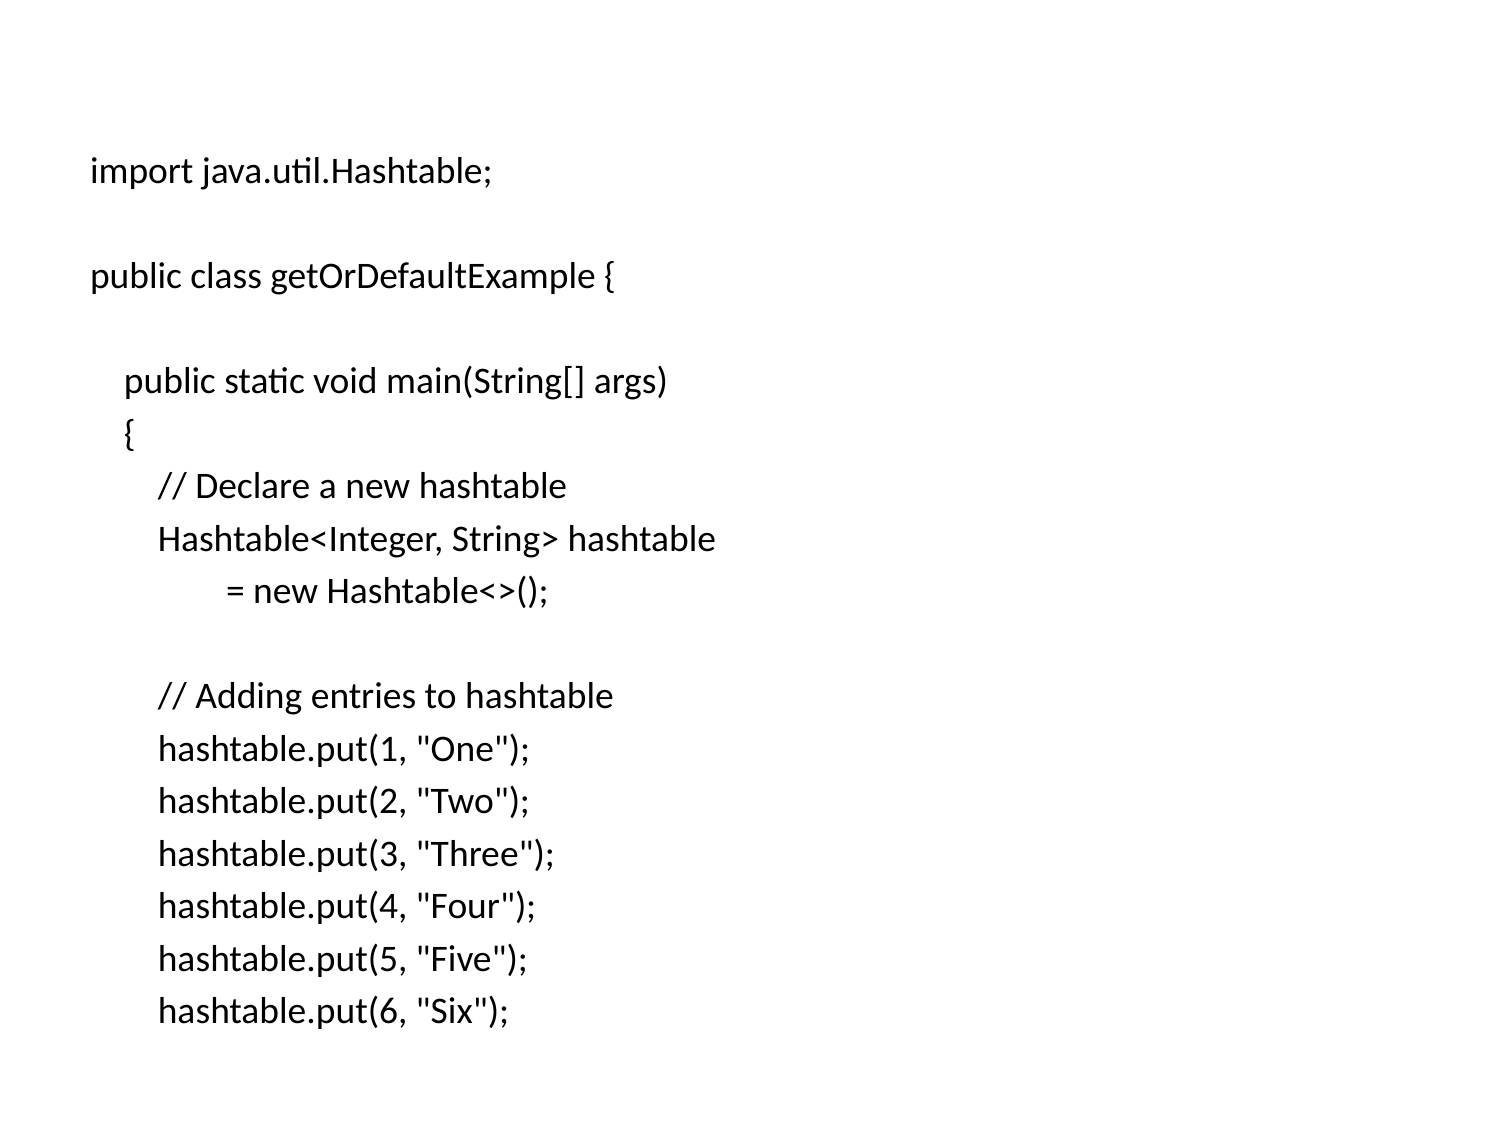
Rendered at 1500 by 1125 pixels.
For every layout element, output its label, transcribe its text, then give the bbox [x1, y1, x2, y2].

list import java.util.Hashtable; public class getOrDefaultExample { public static void main(String[] args) { // Declare a new hashtable Hashtable<Integer, String> hashtable = new Hashtable<>(); // Adding entries to hashtable hashtable.put(1, "One"); hashtable.put(2, "Two"); hashtable.put(3, "Three"); hashtable.put(4, "Four"); hashtable.put(5, "Five"); hashtable.put(6, "Six"); [75, 138, 1425, 882]
